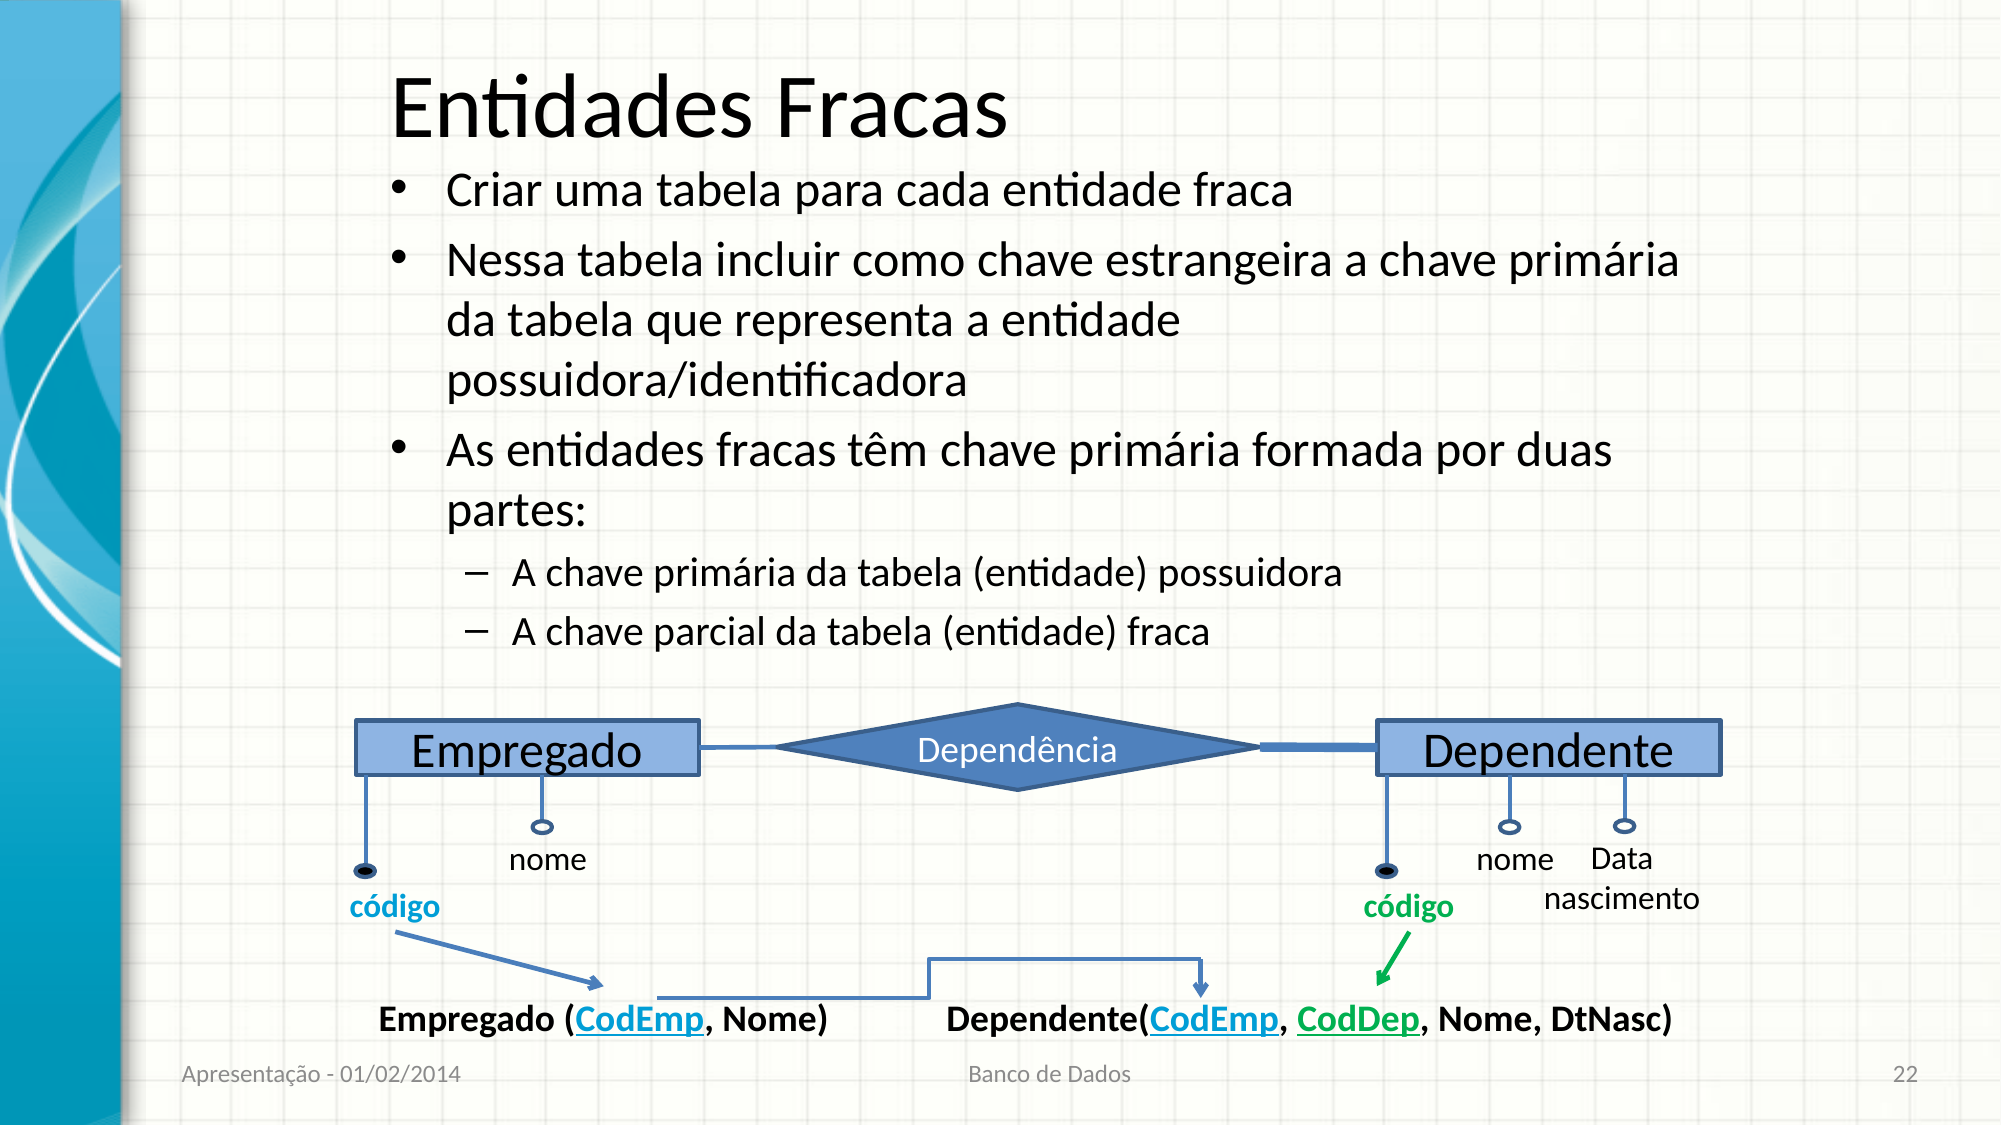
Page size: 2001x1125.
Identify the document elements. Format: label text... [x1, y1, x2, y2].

title Entidades Fracas [375, 7, 1700, 149]
footer Banco de Dados [733, 1042, 1367, 1103]
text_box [333, 720, 700, 933]
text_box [1376, 932, 1410, 987]
text_box Empregado (CodEmp, Nome) [363, 986, 844, 1046]
text_box Dependente(CodEmp, CodDep, Nome, DtNasc) [931, 986, 1689, 1046]
slide_number 22 [1466, 1042, 1934, 1103]
text_box Dependência [776, 702, 1259, 792]
list Criar uma tabela para cada entidade fraca Nessa tabela incluir como chave estrangeira a chave primária da tabela que representa a entidade possuidora/identificadora As entidades fracas têm chave primária formada por duas partes: A chave primária da tabela (entidade) possuidora A chave parcial da tabela (entidade) fraca [375, 149, 1700, 693]
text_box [1347, 720, 1721, 933]
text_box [395, 932, 605, 987]
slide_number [166, 1042, 634, 1103]
picture [0, 0, 2001, 1125]
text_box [657, 958, 1200, 999]
